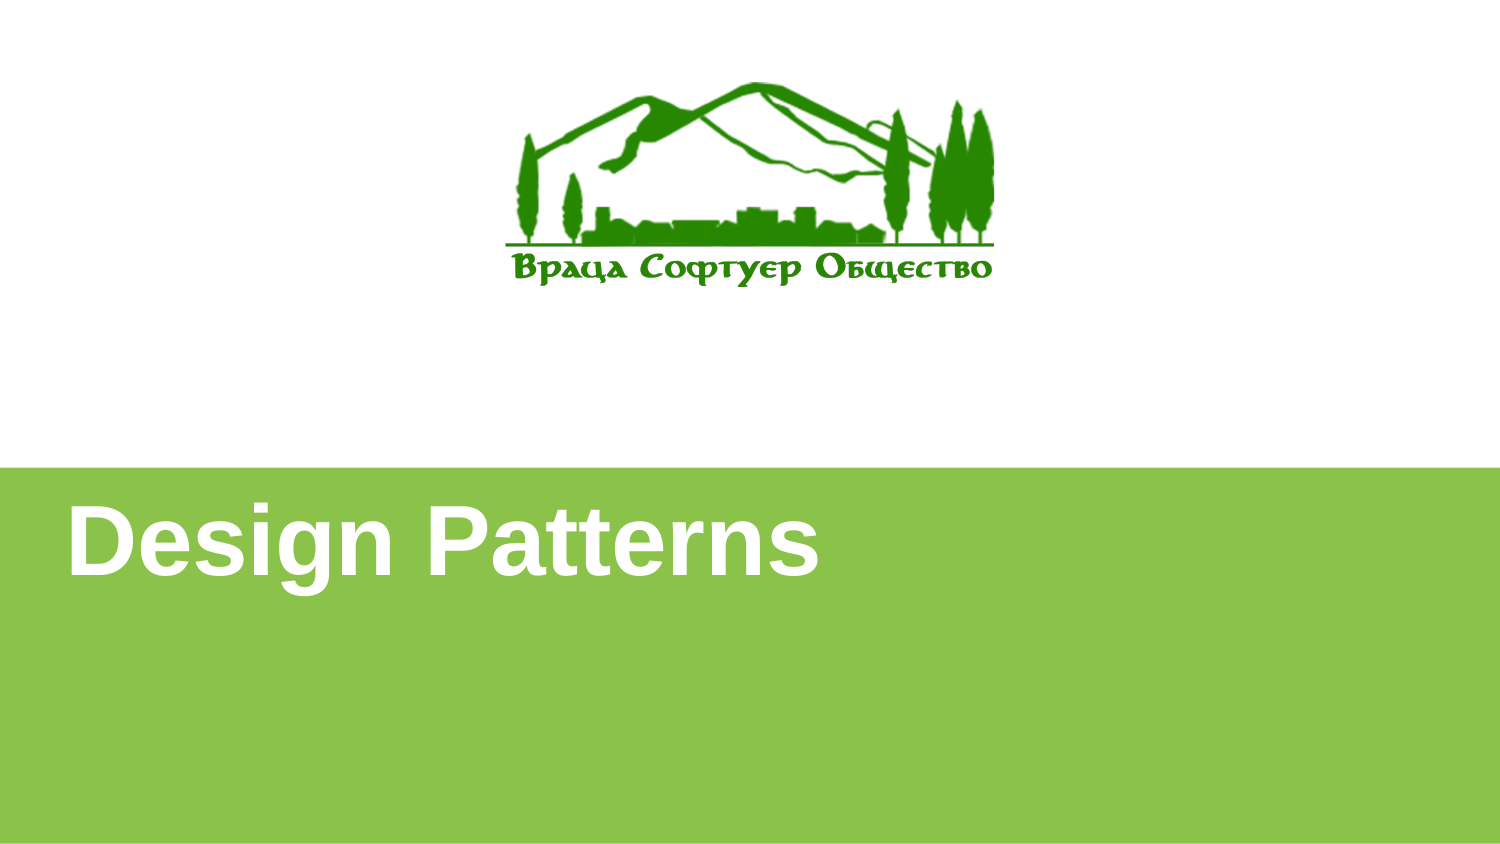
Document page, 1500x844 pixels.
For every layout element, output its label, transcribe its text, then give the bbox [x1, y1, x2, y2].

text_box [505, 81, 995, 287]
title Design Patterns [63, 472, 1329, 616]
text_box [0, 467, 1500, 844]
